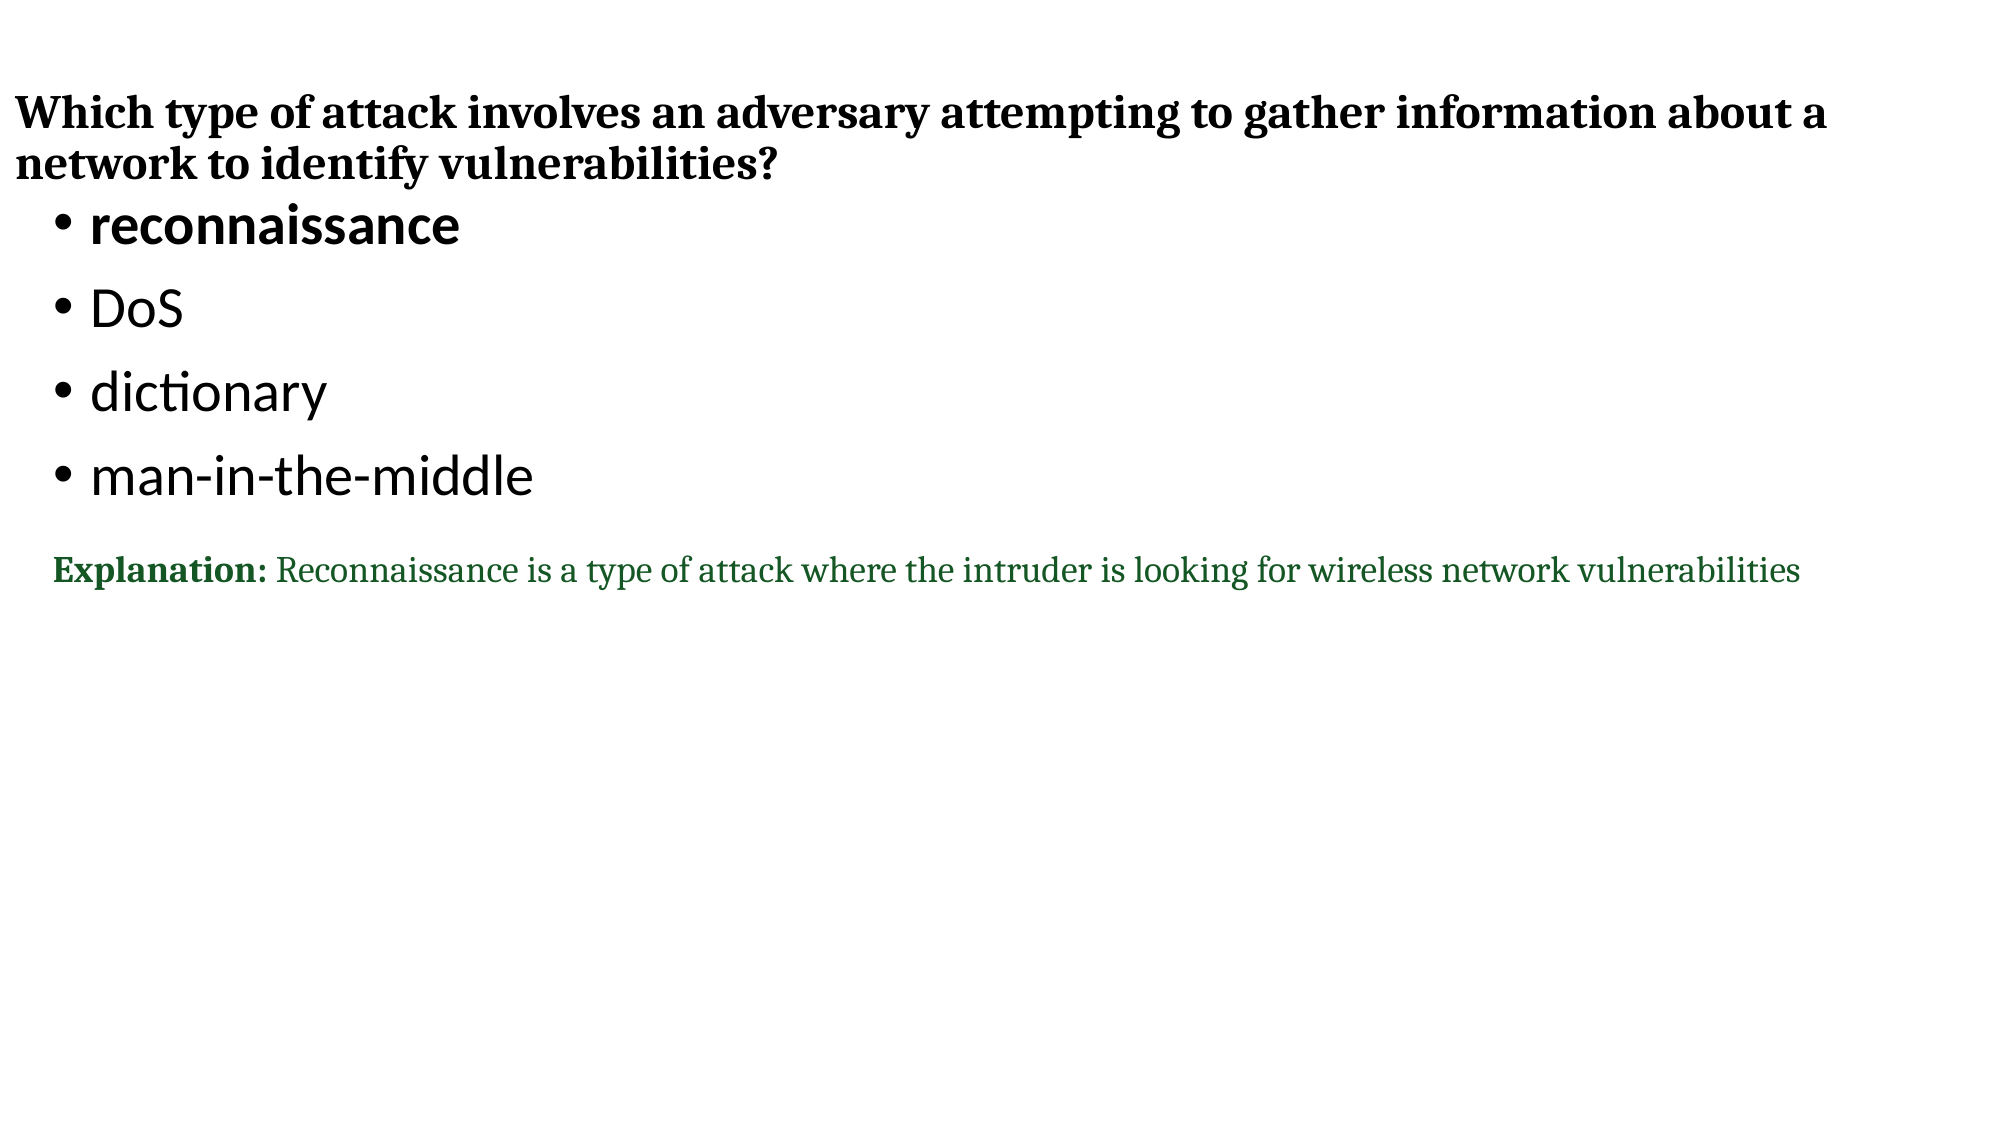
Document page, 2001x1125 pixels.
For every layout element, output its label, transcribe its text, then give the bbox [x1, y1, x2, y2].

list reconnaissance DoS dictionary man-in-the-middle [38, 186, 1923, 538]
title Which type of attack involves an adversary attempting to gather information about a network to identify vulnerabilities? [0, 0, 2000, 278]
text_box Explanation: Reconnaissance is a type of attack where the intruder is looking for wireless network vulnerabilities [38, 538, 1923, 598]
